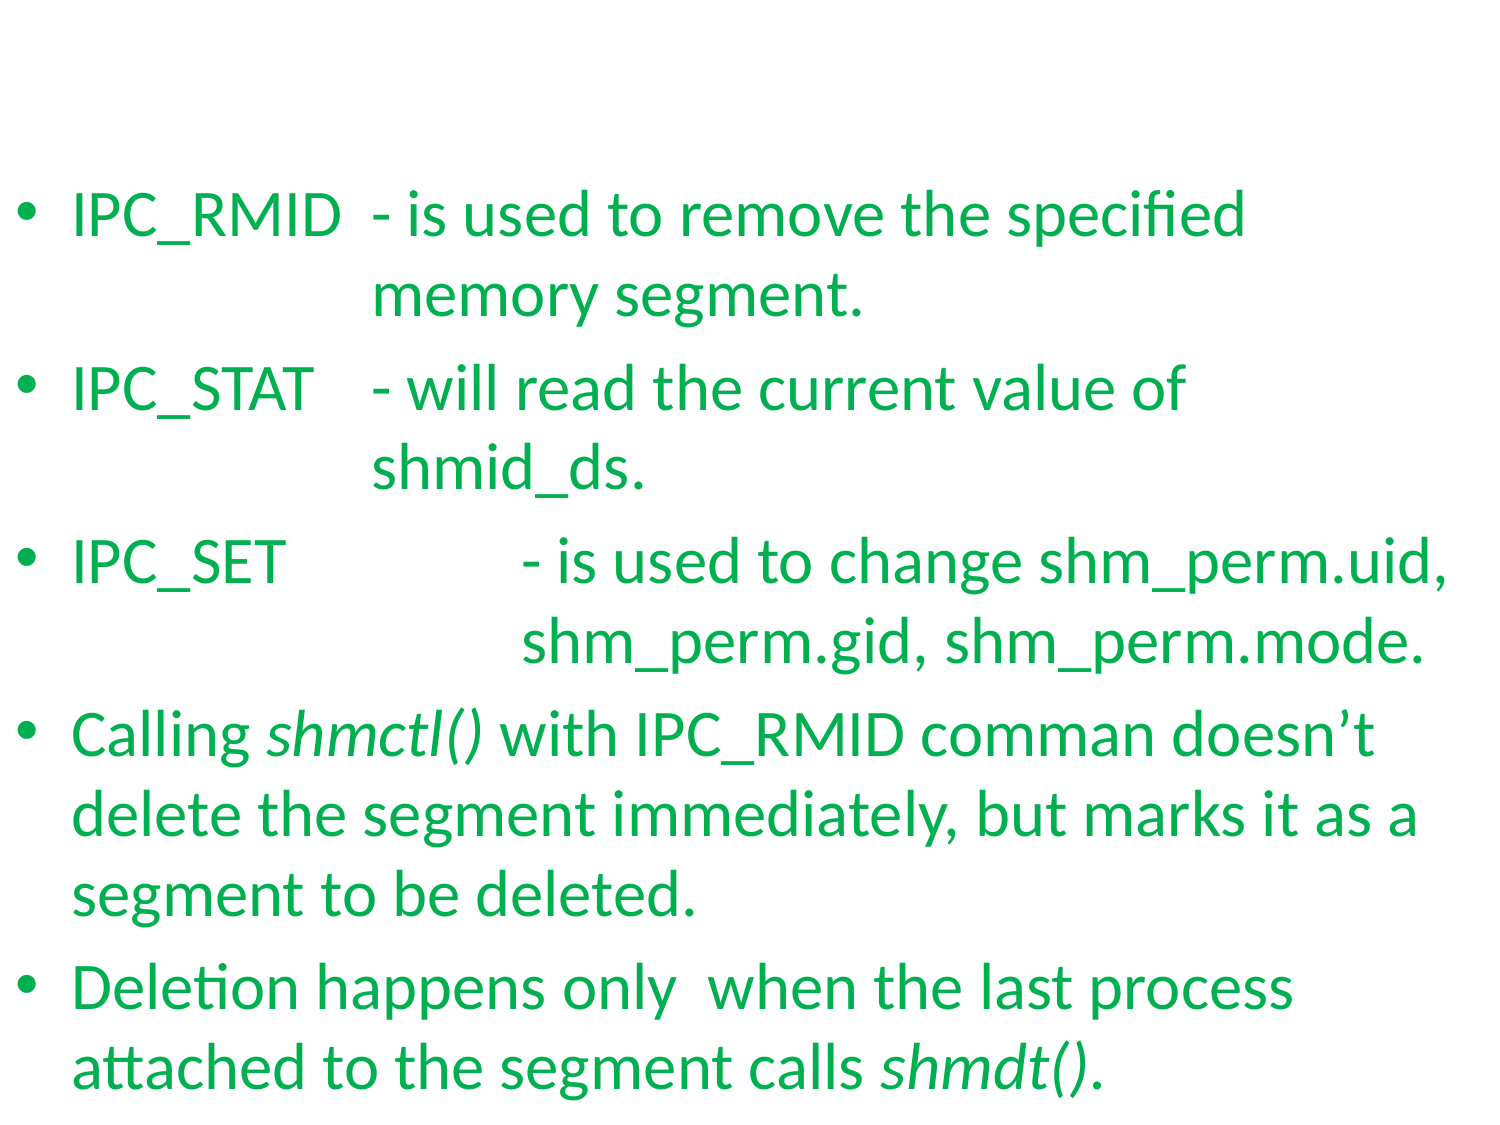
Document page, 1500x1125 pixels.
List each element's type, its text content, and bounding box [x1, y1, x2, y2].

list IPC_RMID - is used to remove the specified memory segment. IPC_STAT - will read the current value of shmid_ds. IPC_SET - is used to change shm_perm.uid, shm_perm.gid, shm_perm.mode. Calling shmctl() with IPC_RMID comman doesn’t delete the segment immediately, but marks it as a segment to be deleted. Deletion happens only when the last process attached to the segment calls shmdt(). [0, 162, 1500, 1125]
